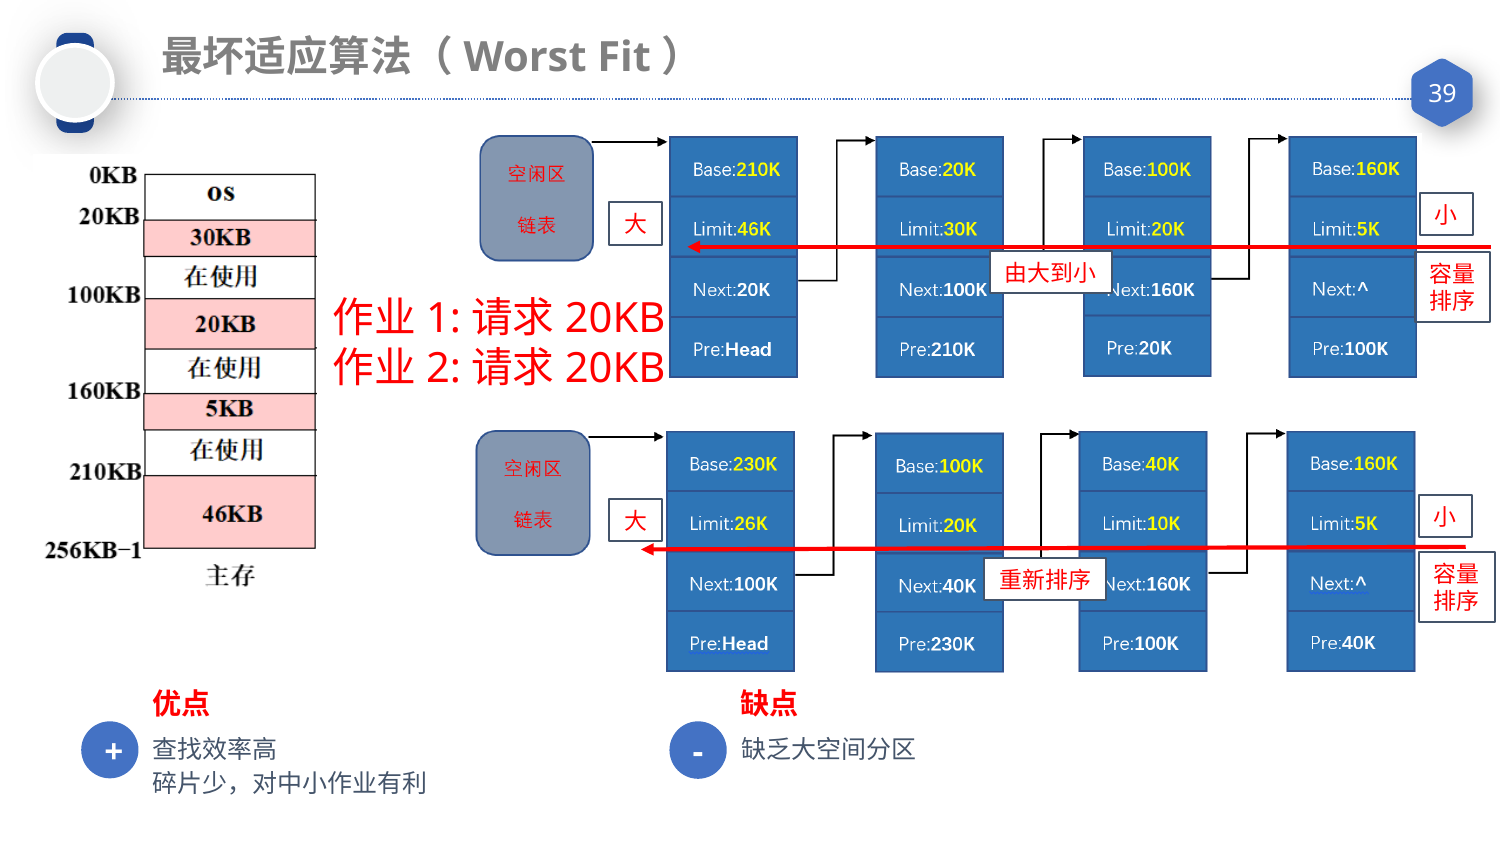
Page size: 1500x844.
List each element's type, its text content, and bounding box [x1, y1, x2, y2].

text_box 作业1:请求20KB 作业2:请求20KB [317, 283, 681, 399]
text_box 小 [1422, 495, 1472, 538]
text_box 容量 排序 [1422, 252, 1491, 322]
text_box 最坏适应算法（Worst Fit） [150, 23, 837, 85]
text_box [81, 677, 642, 804]
picture [33, 154, 317, 597]
picture [474, 421, 1422, 678]
text_box 小 [1422, 193, 1473, 236]
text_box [641, 546, 1466, 550]
picture [474, 133, 1422, 384]
text_box 容量 排序 [1422, 552, 1495, 622]
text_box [669, 677, 1250, 779]
